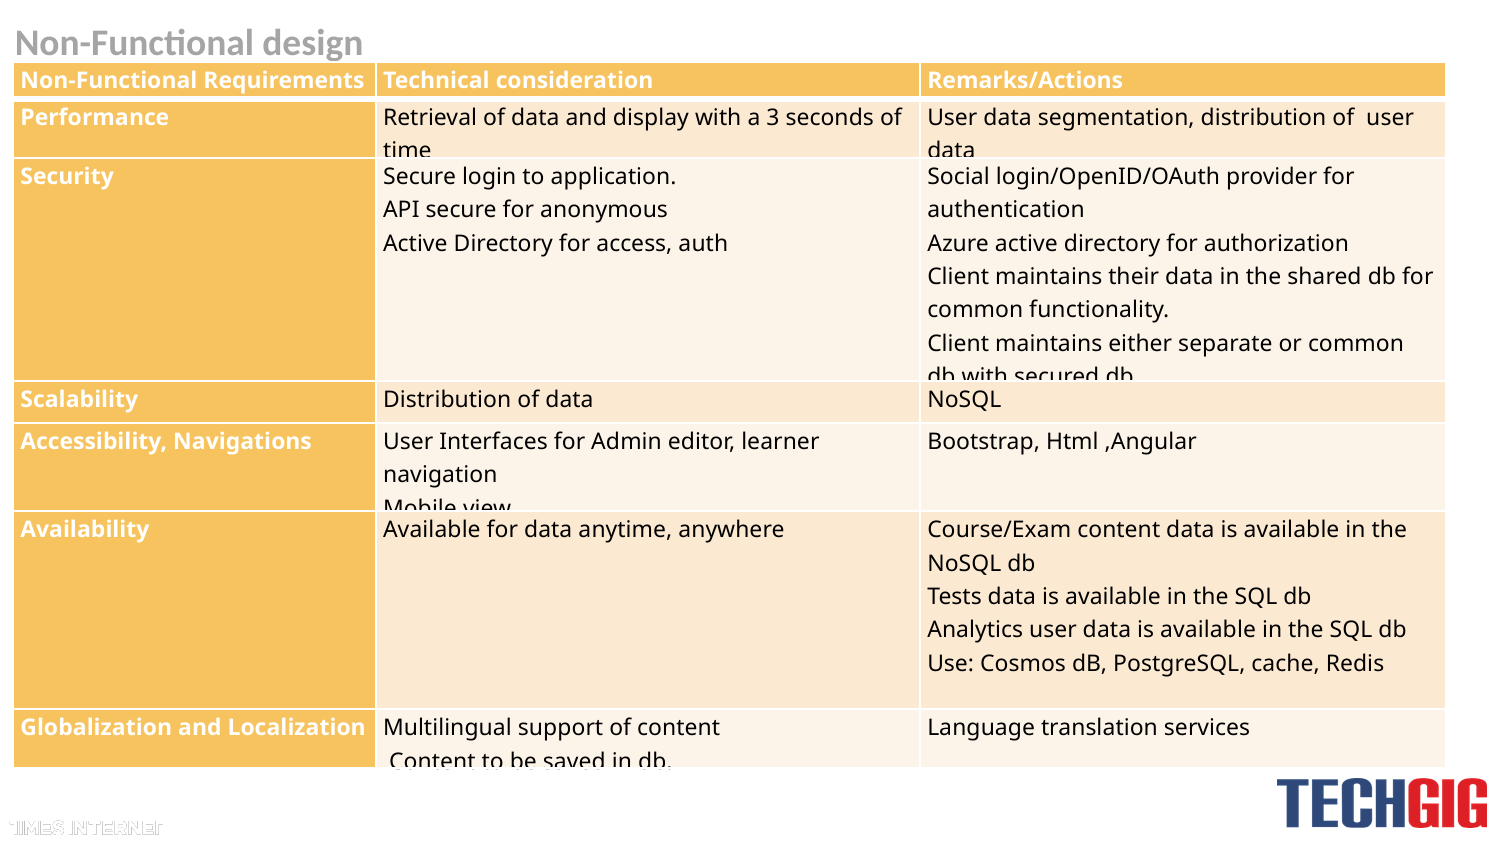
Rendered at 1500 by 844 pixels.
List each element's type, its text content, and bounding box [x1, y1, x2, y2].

picture [8, 818, 164, 837]
table_cell Social login/OpenID/OAuth provider for authentication Azure active directory for authorization Client maintains their data in the shared db for common functionality. Client maintains either separate or common db with secured db [921, 159, 1445, 380]
table_cell Security [14, 159, 375, 380]
table_cell Available for data anytime, anywhere [377, 512, 919, 708]
table_cell Availability [14, 512, 375, 708]
table_cell Globalization and Localization [14, 710, 375, 767]
table_header Technical consideration [377, 63, 919, 96]
table_cell Scalability [14, 382, 375, 422]
table_cell Performance [14, 102, 375, 157]
table_cell NoSQL [921, 382, 1445, 422]
table_header Remarks/Actions [921, 63, 1445, 96]
table_cell Distribution of data [377, 382, 919, 422]
table_cell Course/Exam content data is available in the NoSQL db Tests data is available in the SQL db Analytics user data is available in the SQL db Use: Cosmos dB, PostgreSQL, cache, Redis [921, 512, 1445, 708]
table_cell Secure login to application. API secure for anonymous Active Directory for access, auth [377, 159, 919, 380]
table_cell Language translation services [921, 710, 1445, 767]
table_cell User data segmentation, distribution of user data [921, 102, 1445, 157]
table_cell Retrieval of data and display with a 3 seconds of time [377, 102, 919, 157]
text_box Non-Functional design [0, 0, 1500, 79]
table_cell User Interfaces for Admin editor, learner navigation Mobile view [377, 424, 919, 510]
table_cell Bootstrap, Html ,Angular [921, 424, 1445, 510]
table_header Non-Functional Requirements [14, 63, 375, 96]
table_cell Accessibility, Navigations [14, 424, 375, 510]
table_cell Multilingual support of content Content to be saved in db. [377, 710, 919, 767]
picture [1277, 777, 1488, 828]
